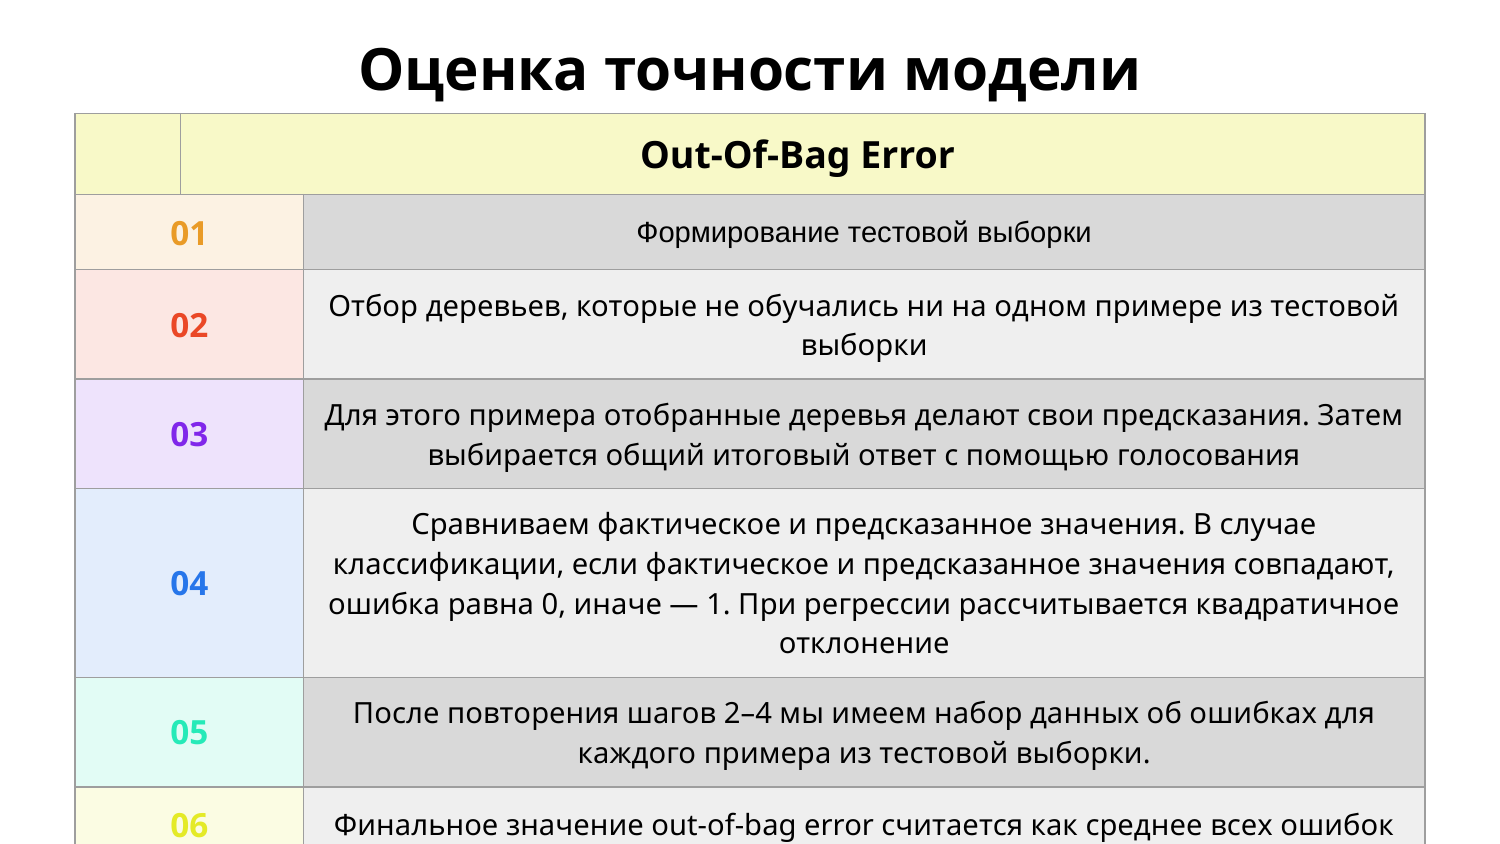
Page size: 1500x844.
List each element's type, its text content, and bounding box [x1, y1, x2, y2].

table_cell Сравниваем фактическое и предсказанное значения. В случае классификации, если фактическое и предсказанное значения совпадают, ошибка равна 0, иначе — 1. При регрессии рассчитывается квадратичное отклонение [304, 489, 1424, 677]
table_header [76, 114, 180, 194]
table_header Out-Of-Bag Error [181, 114, 1424, 194]
table_cell 01 [76, 195, 303, 269]
table_cell 05 [76, 678, 303, 786]
table_cell 02 [76, 270, 303, 378]
table_cell Финальное значение out-of-bag error считается как среднее всех ошибок [304, 788, 1424, 844]
table_cell 03 [76, 380, 303, 488]
table_cell После повторения шагов 2–4 мы имеем набор данных об ошибках для каждого примера из тестовой выборки. [304, 678, 1424, 786]
table_cell Отбор деревьев, которые не обучались ни на одном примере из тестовой выборки [304, 270, 1424, 378]
title Оценка точности модели [75, 36, 1425, 98]
table_cell 06 [76, 788, 303, 844]
table_cell Формирование тестовой выборки [304, 195, 1424, 269]
table_cell 04 [76, 489, 303, 677]
table_cell Для этого примера отобранные деревья делают свои предсказания. Затем выбирается общий итоговый ответ с помощью голосования [304, 380, 1424, 488]
